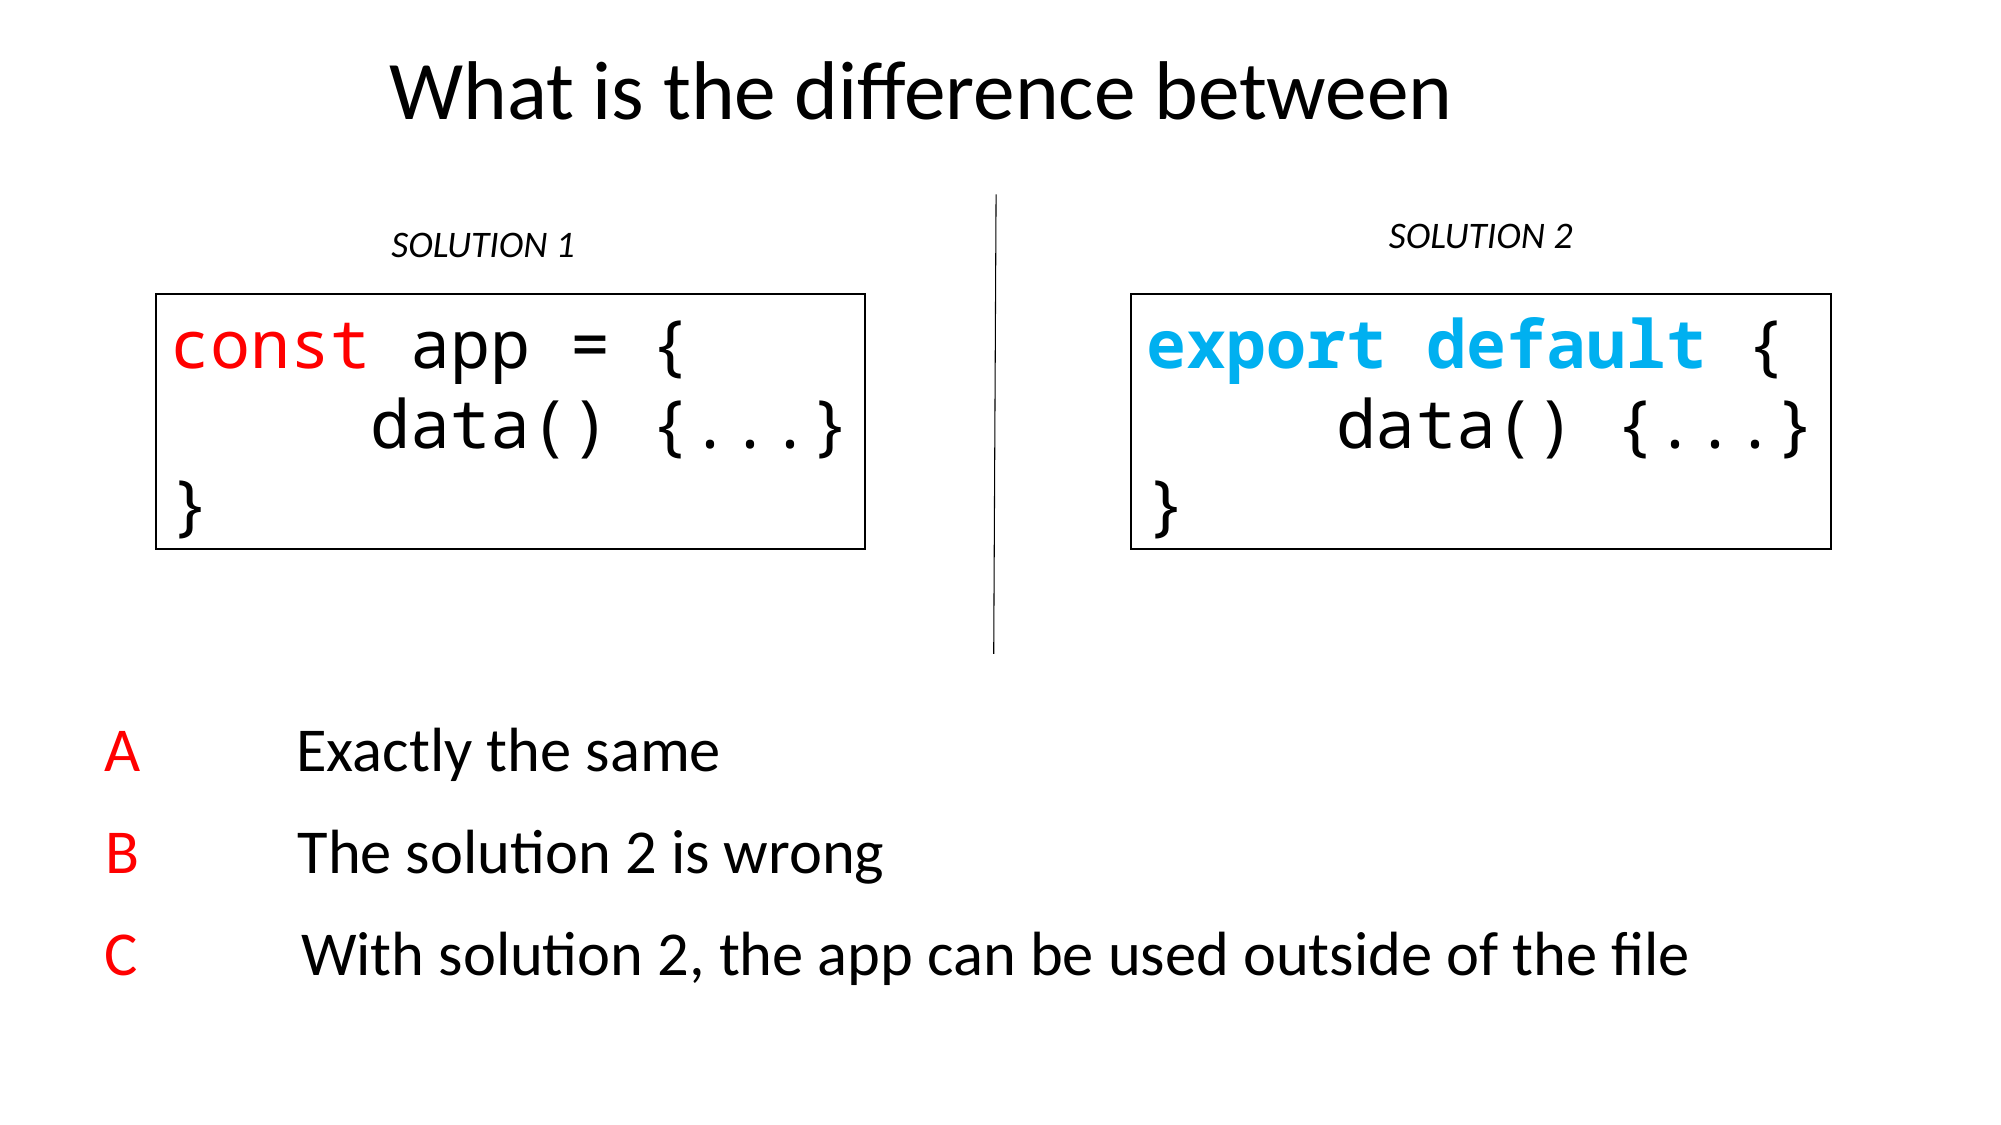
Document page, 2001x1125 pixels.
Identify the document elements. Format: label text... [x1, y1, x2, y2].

text_box What is the difference between [375, 28, 1481, 144]
text_box SOLUTION 2 [1374, 203, 1588, 264]
text_box const app = { data() {...} } [155, 293, 866, 550]
text_box C [89, 905, 153, 995]
text_box With solution 2, the app can be used outside of the file [286, 905, 1707, 995]
text_box Exactly the same [281, 701, 737, 792]
text_box The solution 2 is wrong [282, 803, 901, 894]
text_box A [89, 701, 156, 792]
text_box SOLUTION 1 [376, 212, 591, 272]
text_box B [90, 803, 155, 894]
text_box export default { data() {...} } [1130, 293, 1832, 550]
